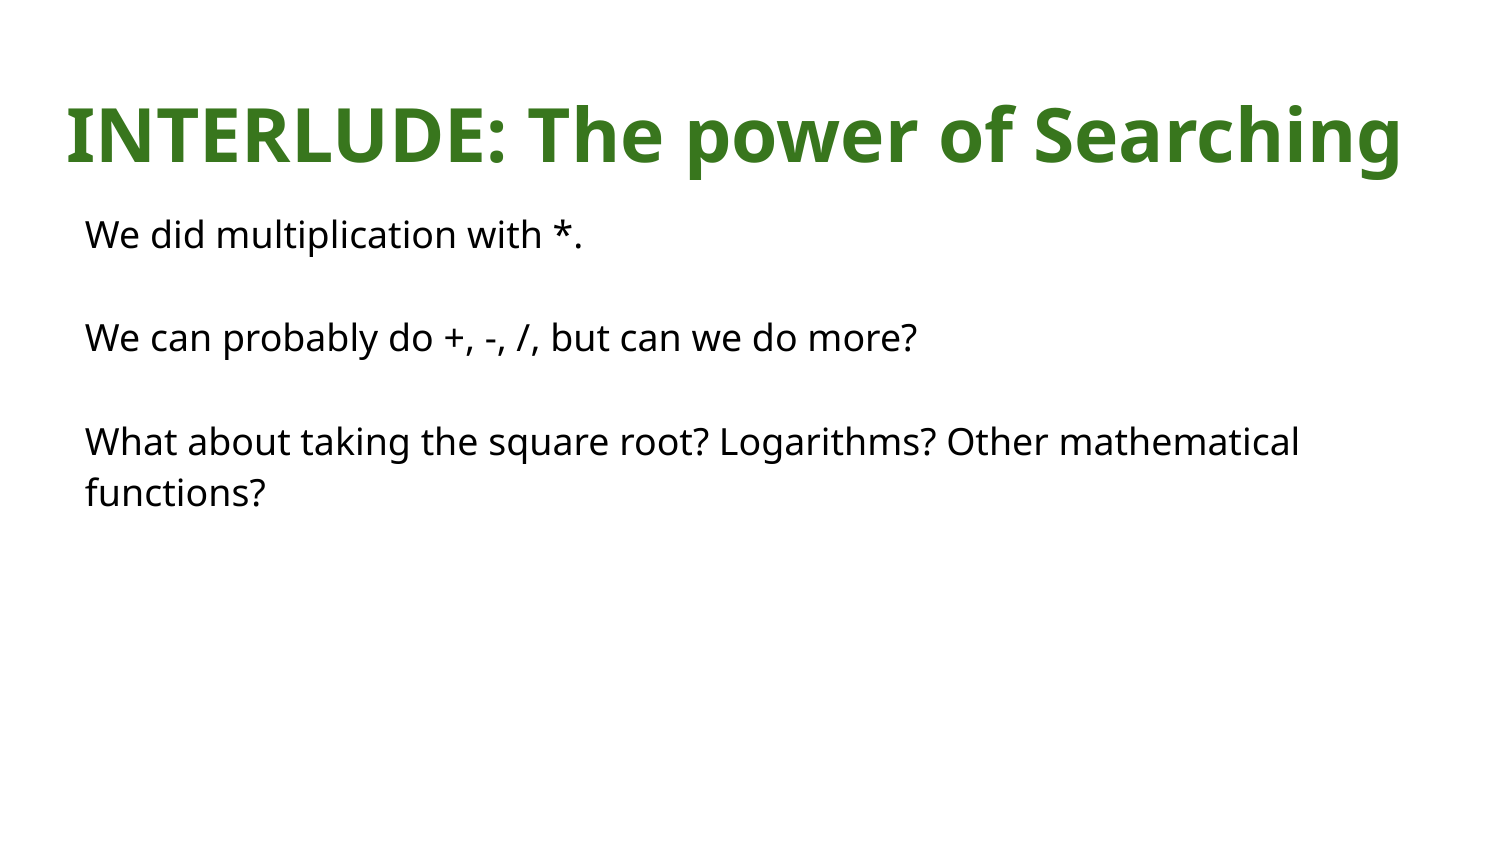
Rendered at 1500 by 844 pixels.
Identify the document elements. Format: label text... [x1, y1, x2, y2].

title INTERLUDE: The power of Searching [51, 72, 1449, 167]
list We did multiplication with *. We can probably do +, -, /, but can we do more? What about taking the square root? Logarithms? Other mathematical functions? [51, 189, 1449, 750]
